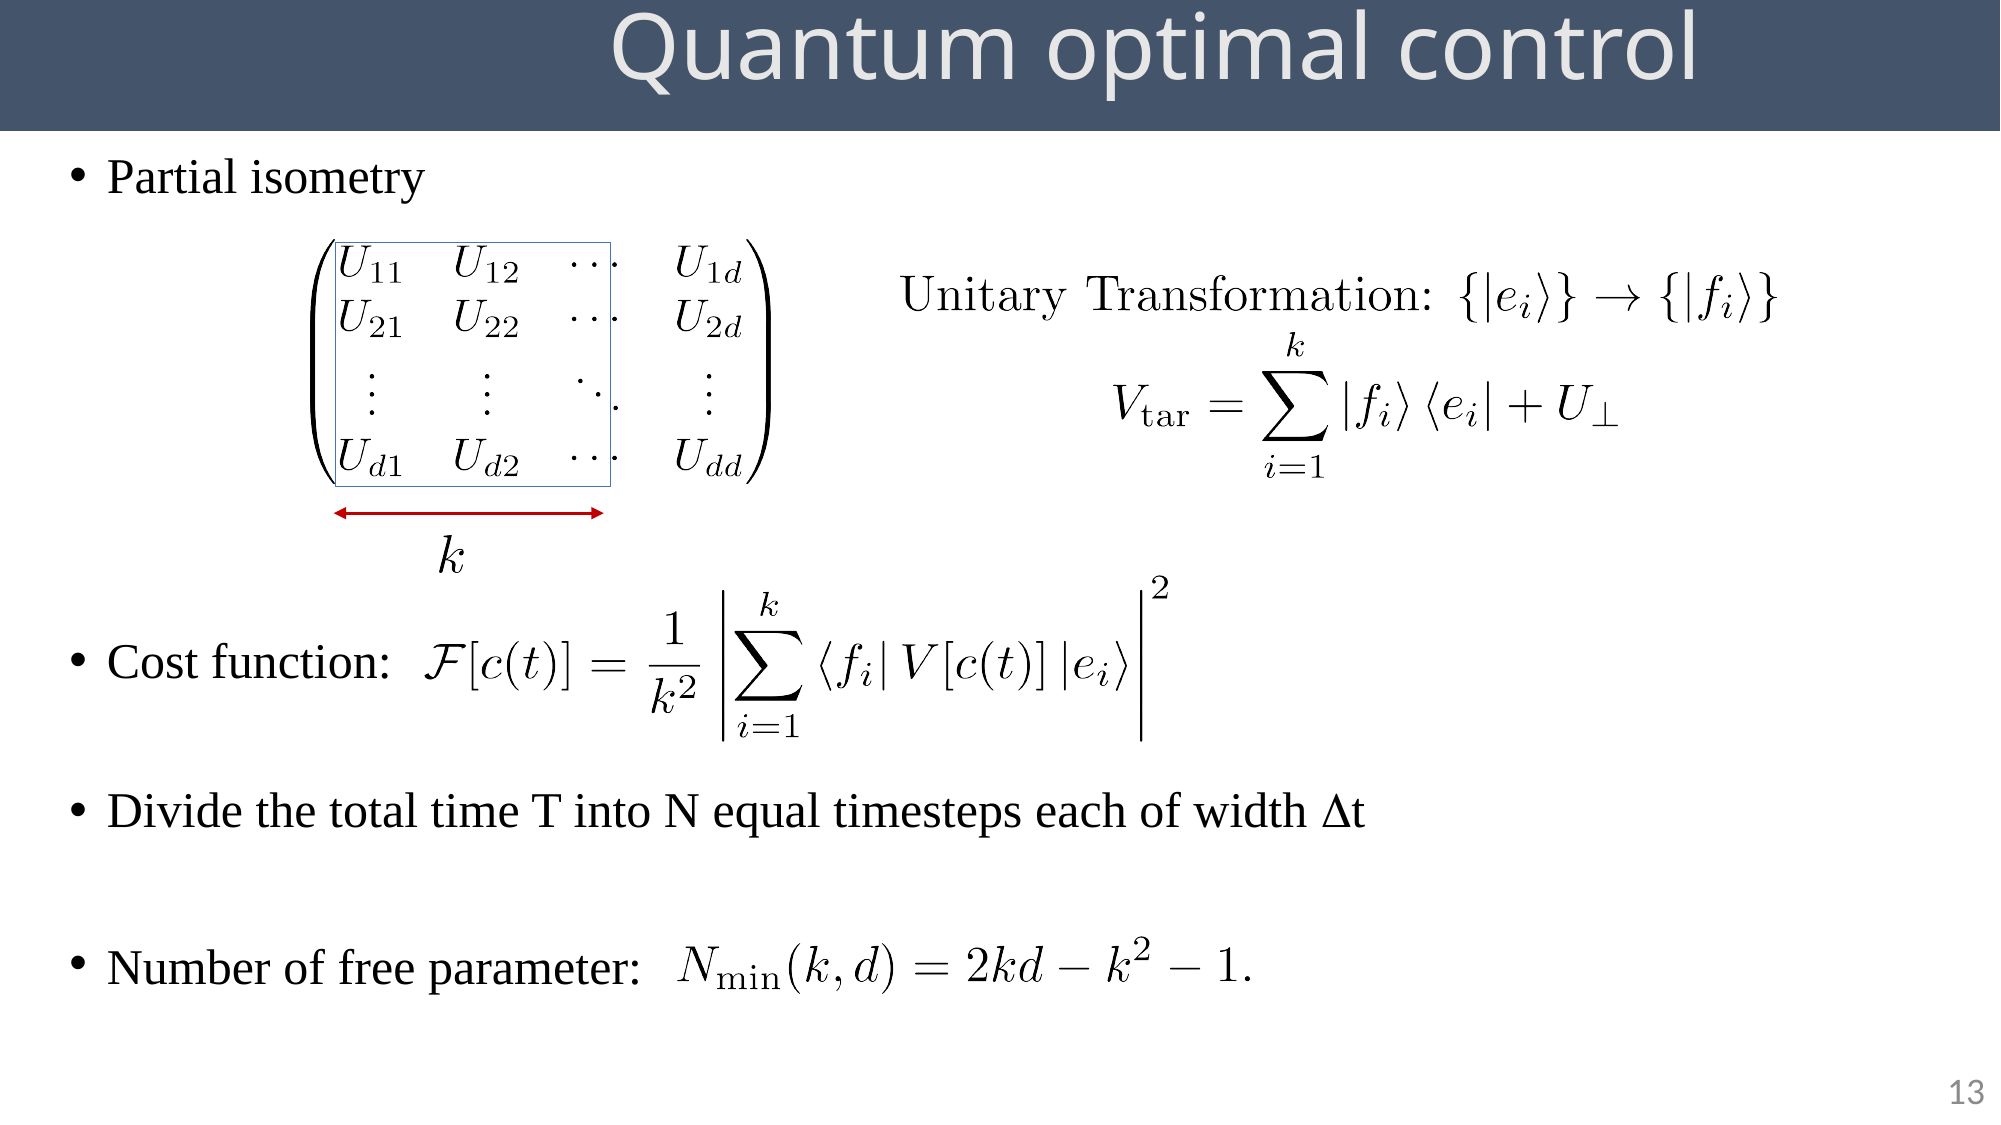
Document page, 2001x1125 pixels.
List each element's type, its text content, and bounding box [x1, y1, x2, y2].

text_box Quantum optimal control [0, 0, 2000, 131]
picture [900, 272, 1777, 323]
picture [439, 535, 464, 573]
text_box Partial isometry Cost function: Divide the total time T into N equal timesteps each of width t Number of free parameter: [54, 142, 1905, 1064]
picture [677, 936, 1250, 994]
picture [1113, 332, 1618, 478]
picture [310, 239, 771, 484]
slide_number 13 [1912, 1059, 2000, 1120]
picture [424, 575, 1168, 742]
